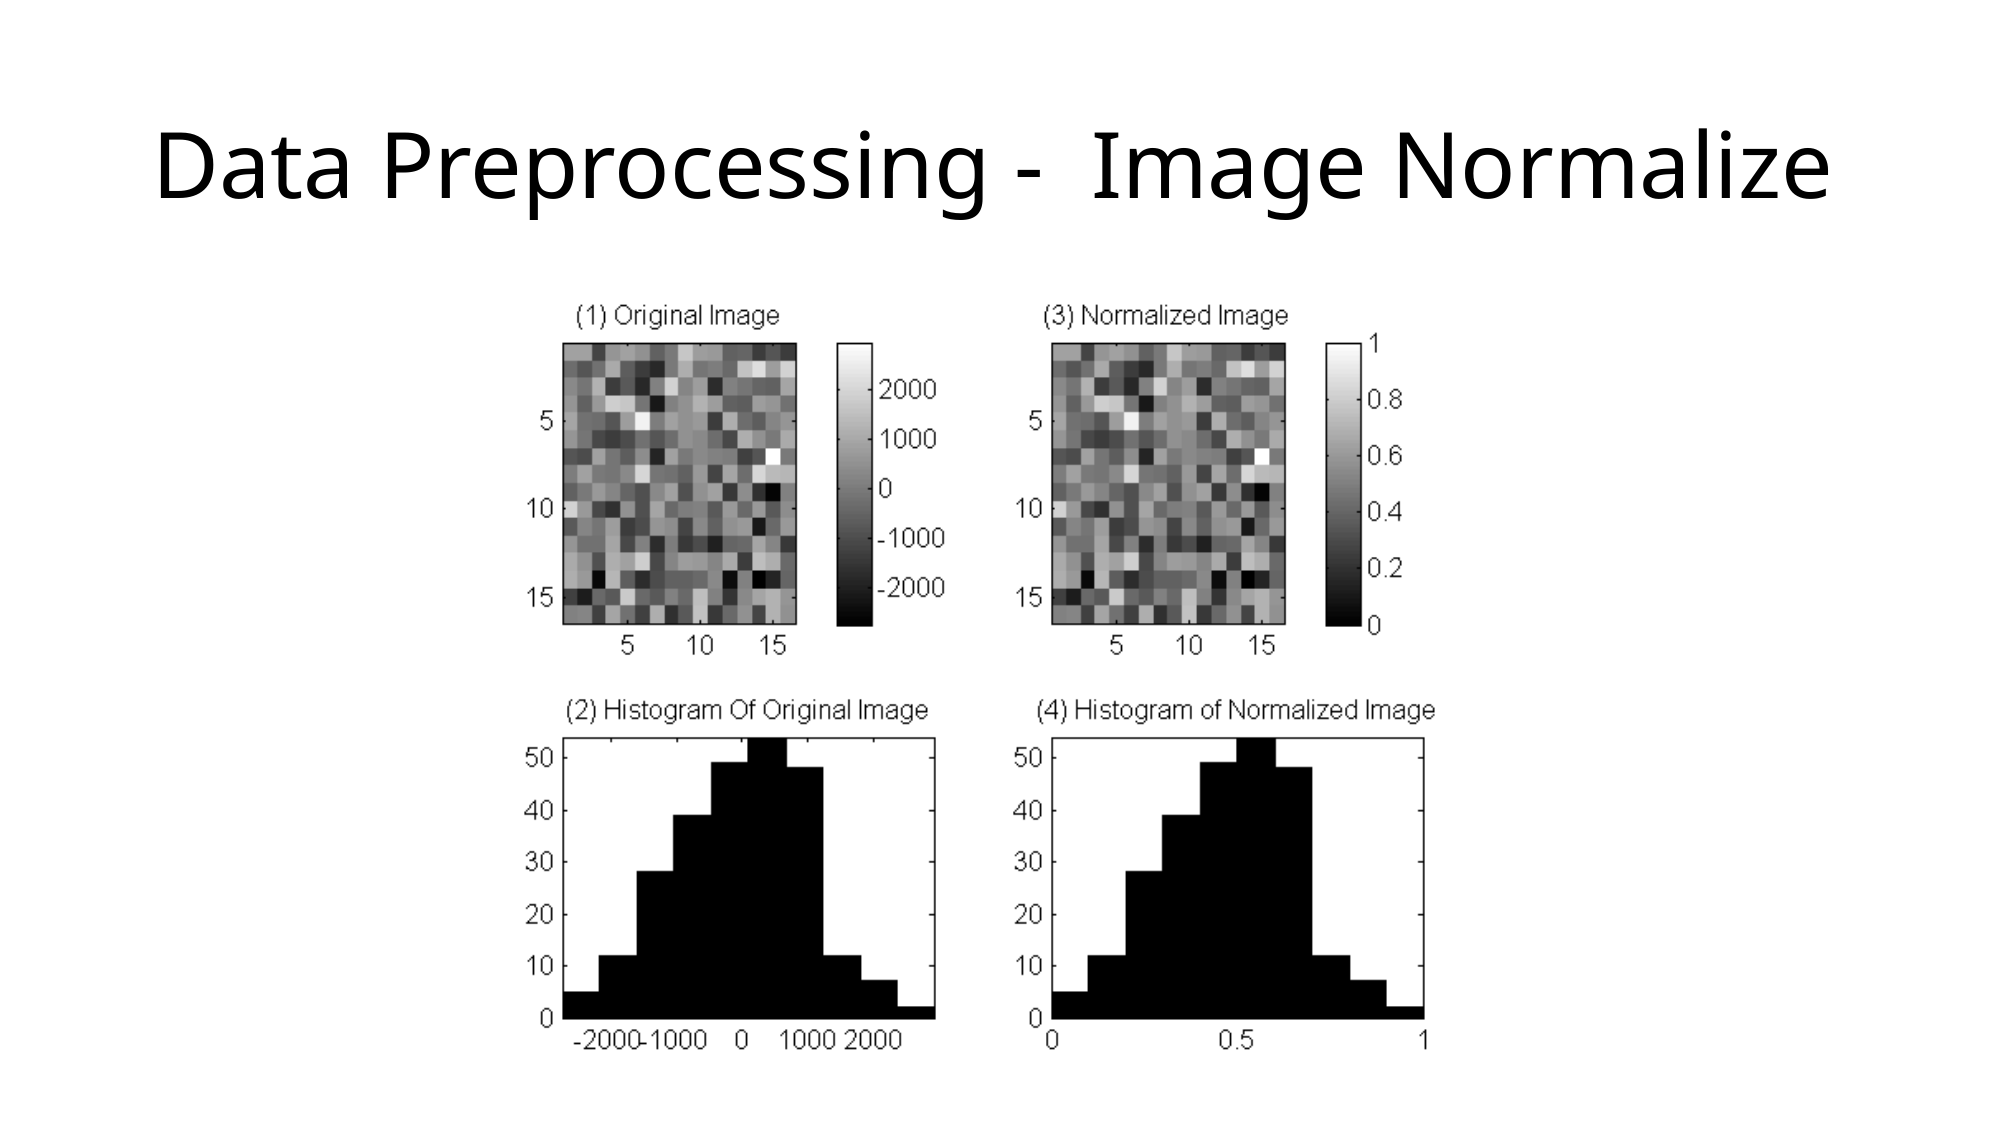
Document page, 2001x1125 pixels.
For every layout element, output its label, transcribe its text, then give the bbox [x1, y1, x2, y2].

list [419, 277, 1529, 1109]
title Data Preprocessing - Image Normalize [137, 59, 1863, 278]
